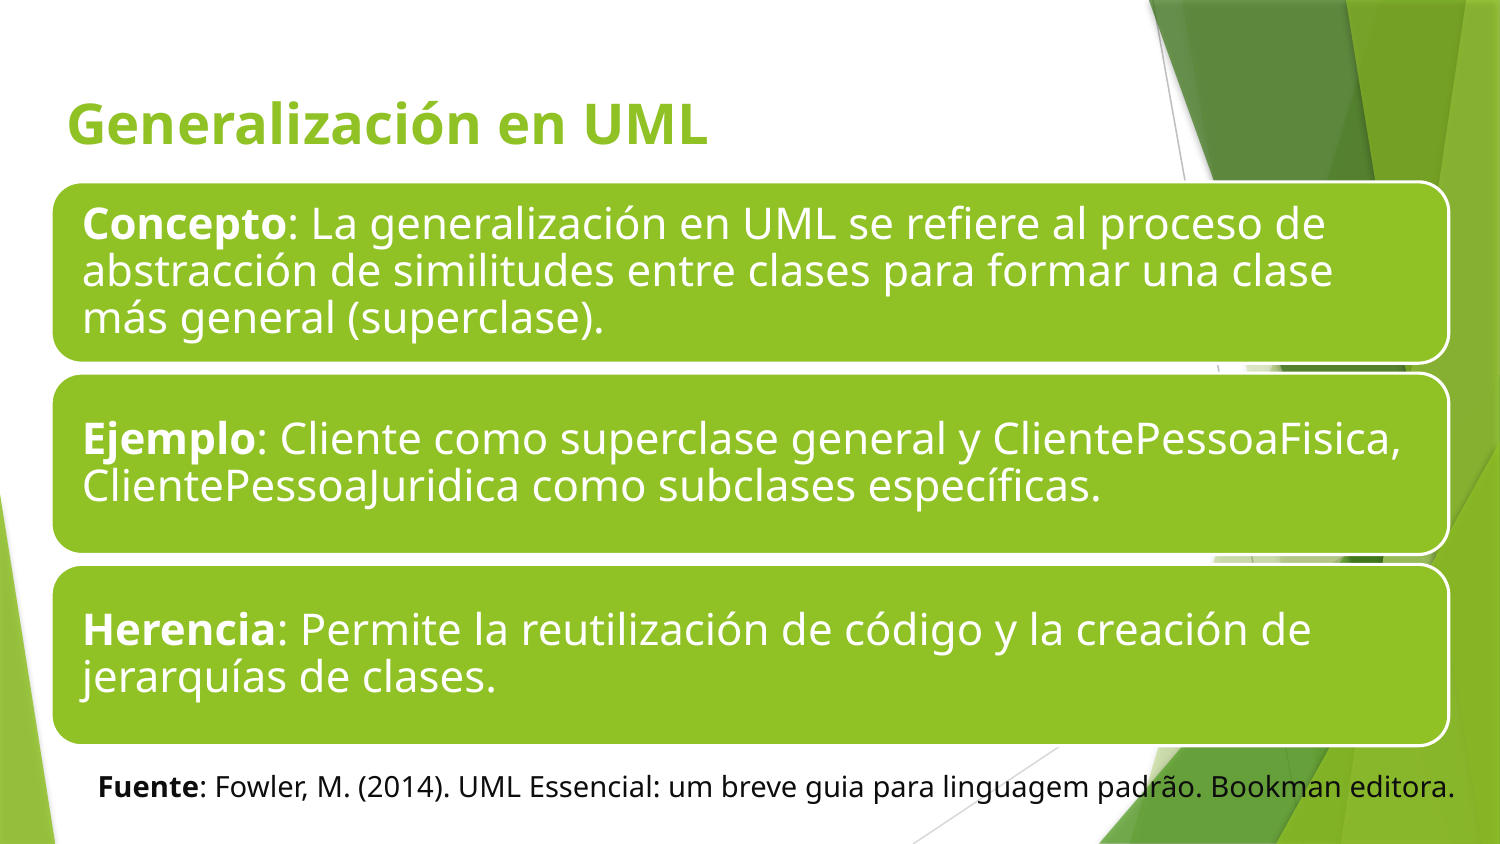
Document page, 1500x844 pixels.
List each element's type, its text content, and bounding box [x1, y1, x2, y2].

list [50, 180, 1450, 747]
text_box Fuente: Fowler, M. (2014). UML Essencial: um breve guia para linguagem padrão. Bookman editora. [82, 760, 1500, 811]
title Generalización en UML [51, 72, 1449, 167]
